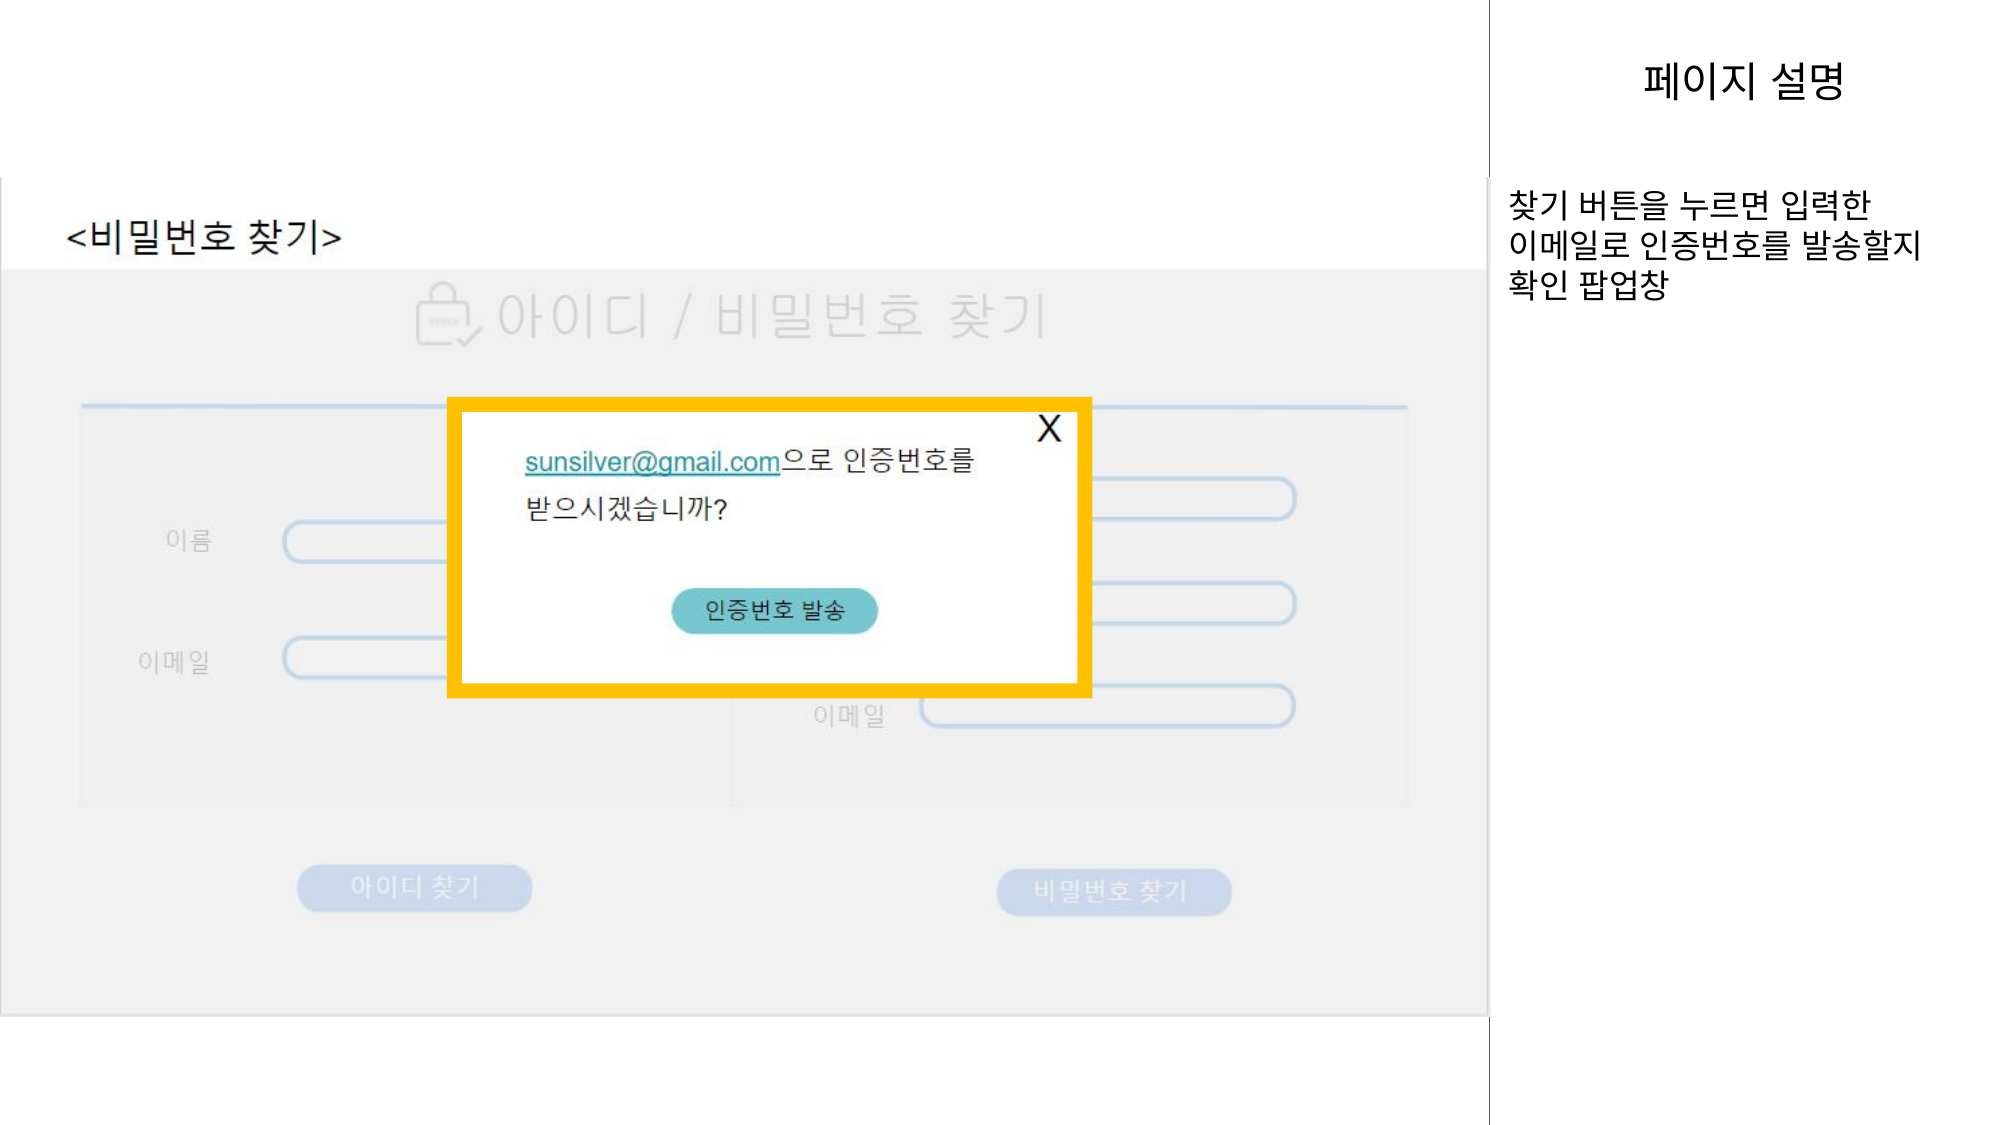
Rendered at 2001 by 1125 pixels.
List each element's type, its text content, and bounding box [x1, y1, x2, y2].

picture [0, 177, 1491, 1017]
text_box 페이지 설명 [1628, 48, 1863, 113]
text_box 찾기 버튼을 누르면 입력한 이메일로 인증번호를 발송할지 확인 팝업창 [1494, 177, 2000, 313]
